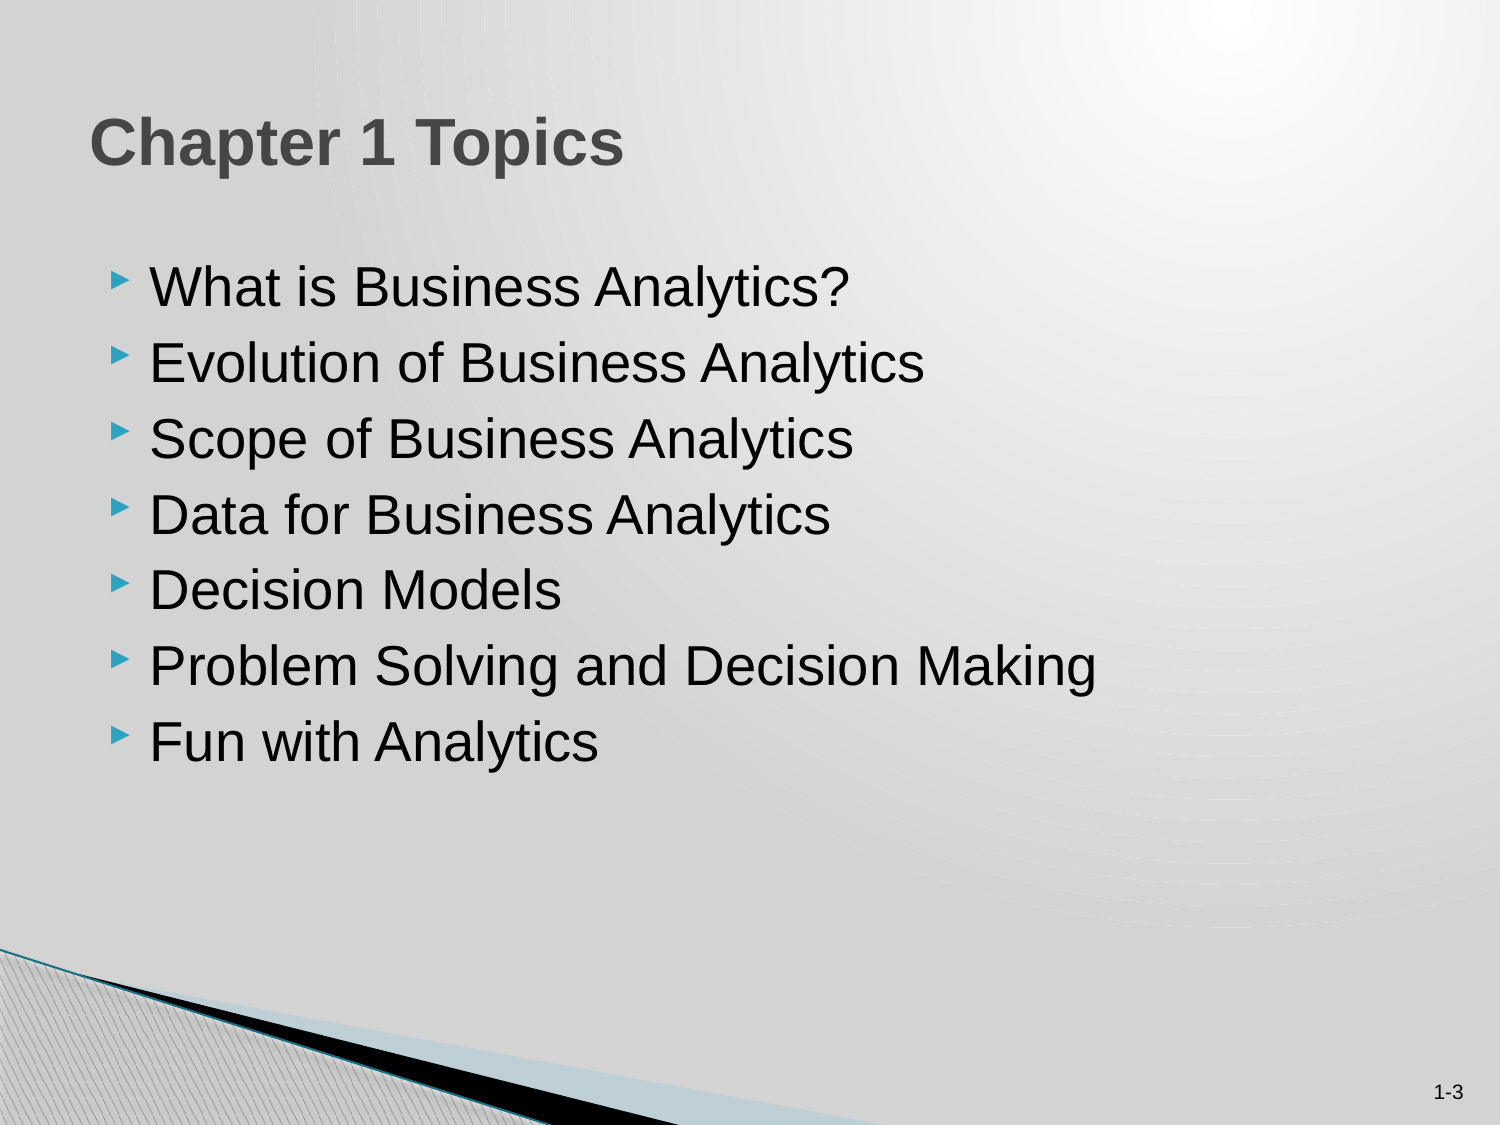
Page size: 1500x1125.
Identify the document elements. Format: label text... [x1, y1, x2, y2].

title Chapter 1 Topics [75, 45, 1425, 233]
slide_number 1-3 [1362, 1051, 1479, 1112]
list What is Business Analytics? Evolution of Business Analytics Scope of Business Analytics Data for Business Analytics Decision Models Problem Solving and Decision Making Fun with Analytics [74, 242, 1426, 986]
